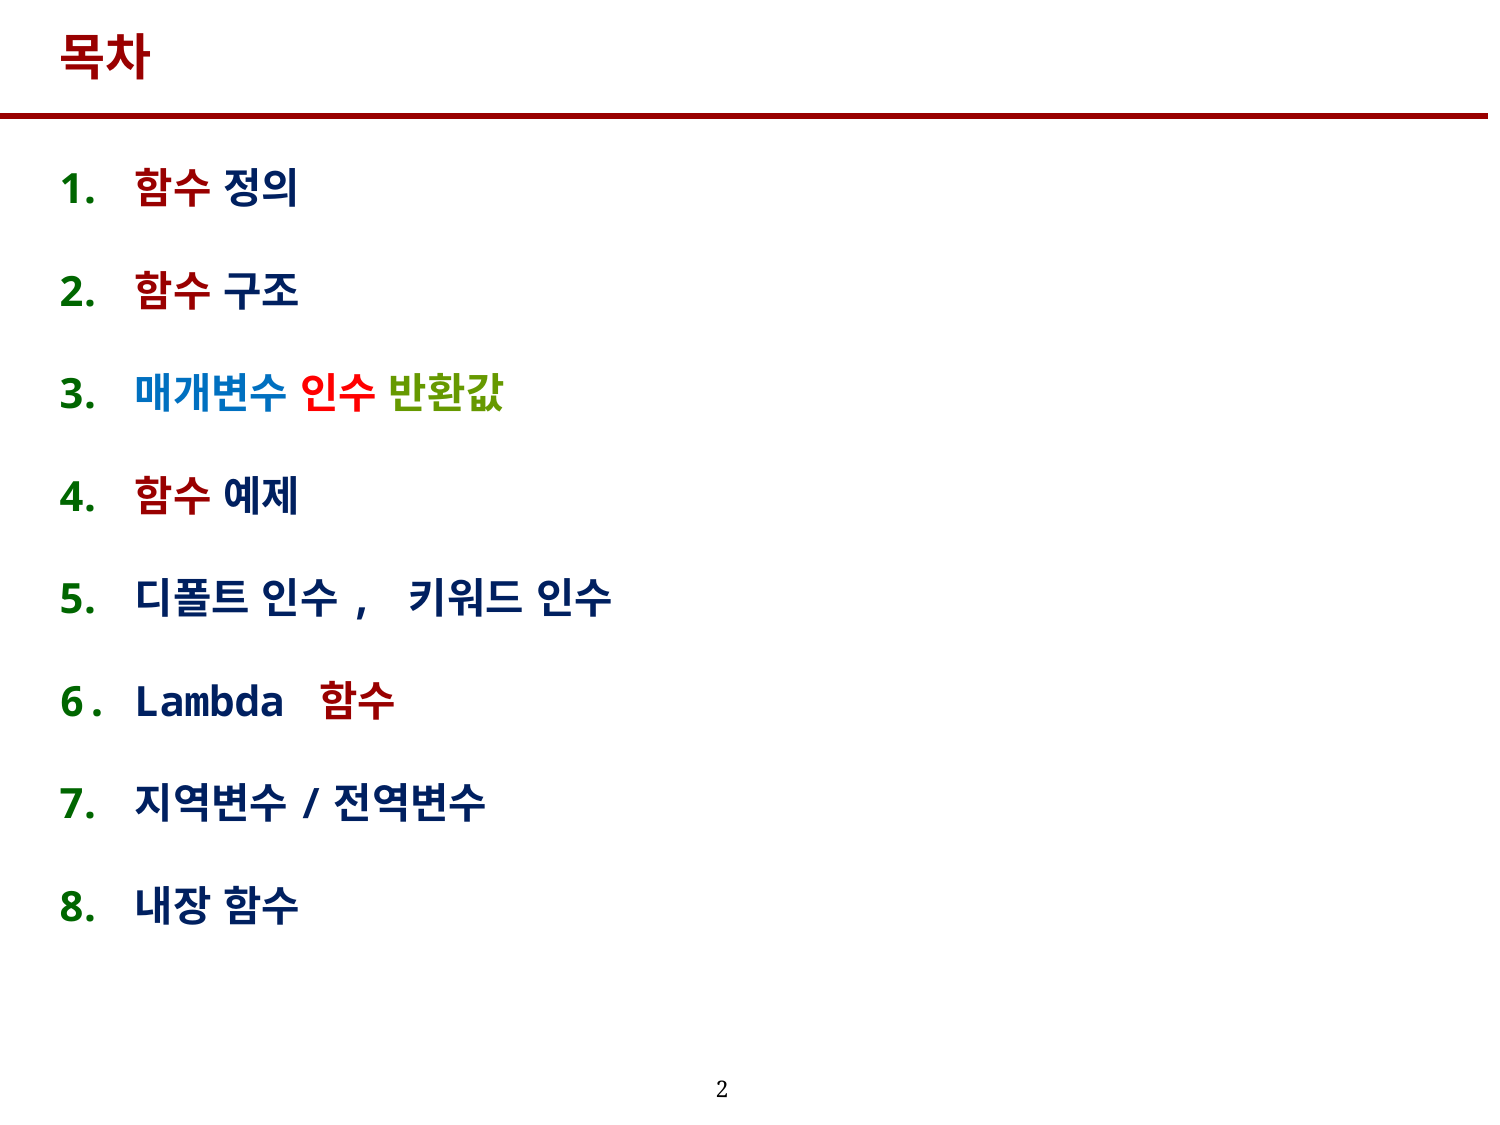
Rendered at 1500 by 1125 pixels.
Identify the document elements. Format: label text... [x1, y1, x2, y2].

list 함수 정의 함수 구조 매개변수 인수 반환값 함수 예제 디폴트 인수, 키워드 인수 Lambda 함수 지역변수/전역변수 내장 함수 [44, 139, 1400, 1047]
title 목차 [44, 11, 880, 100]
slide_number 2 [683, 1066, 761, 1116]
